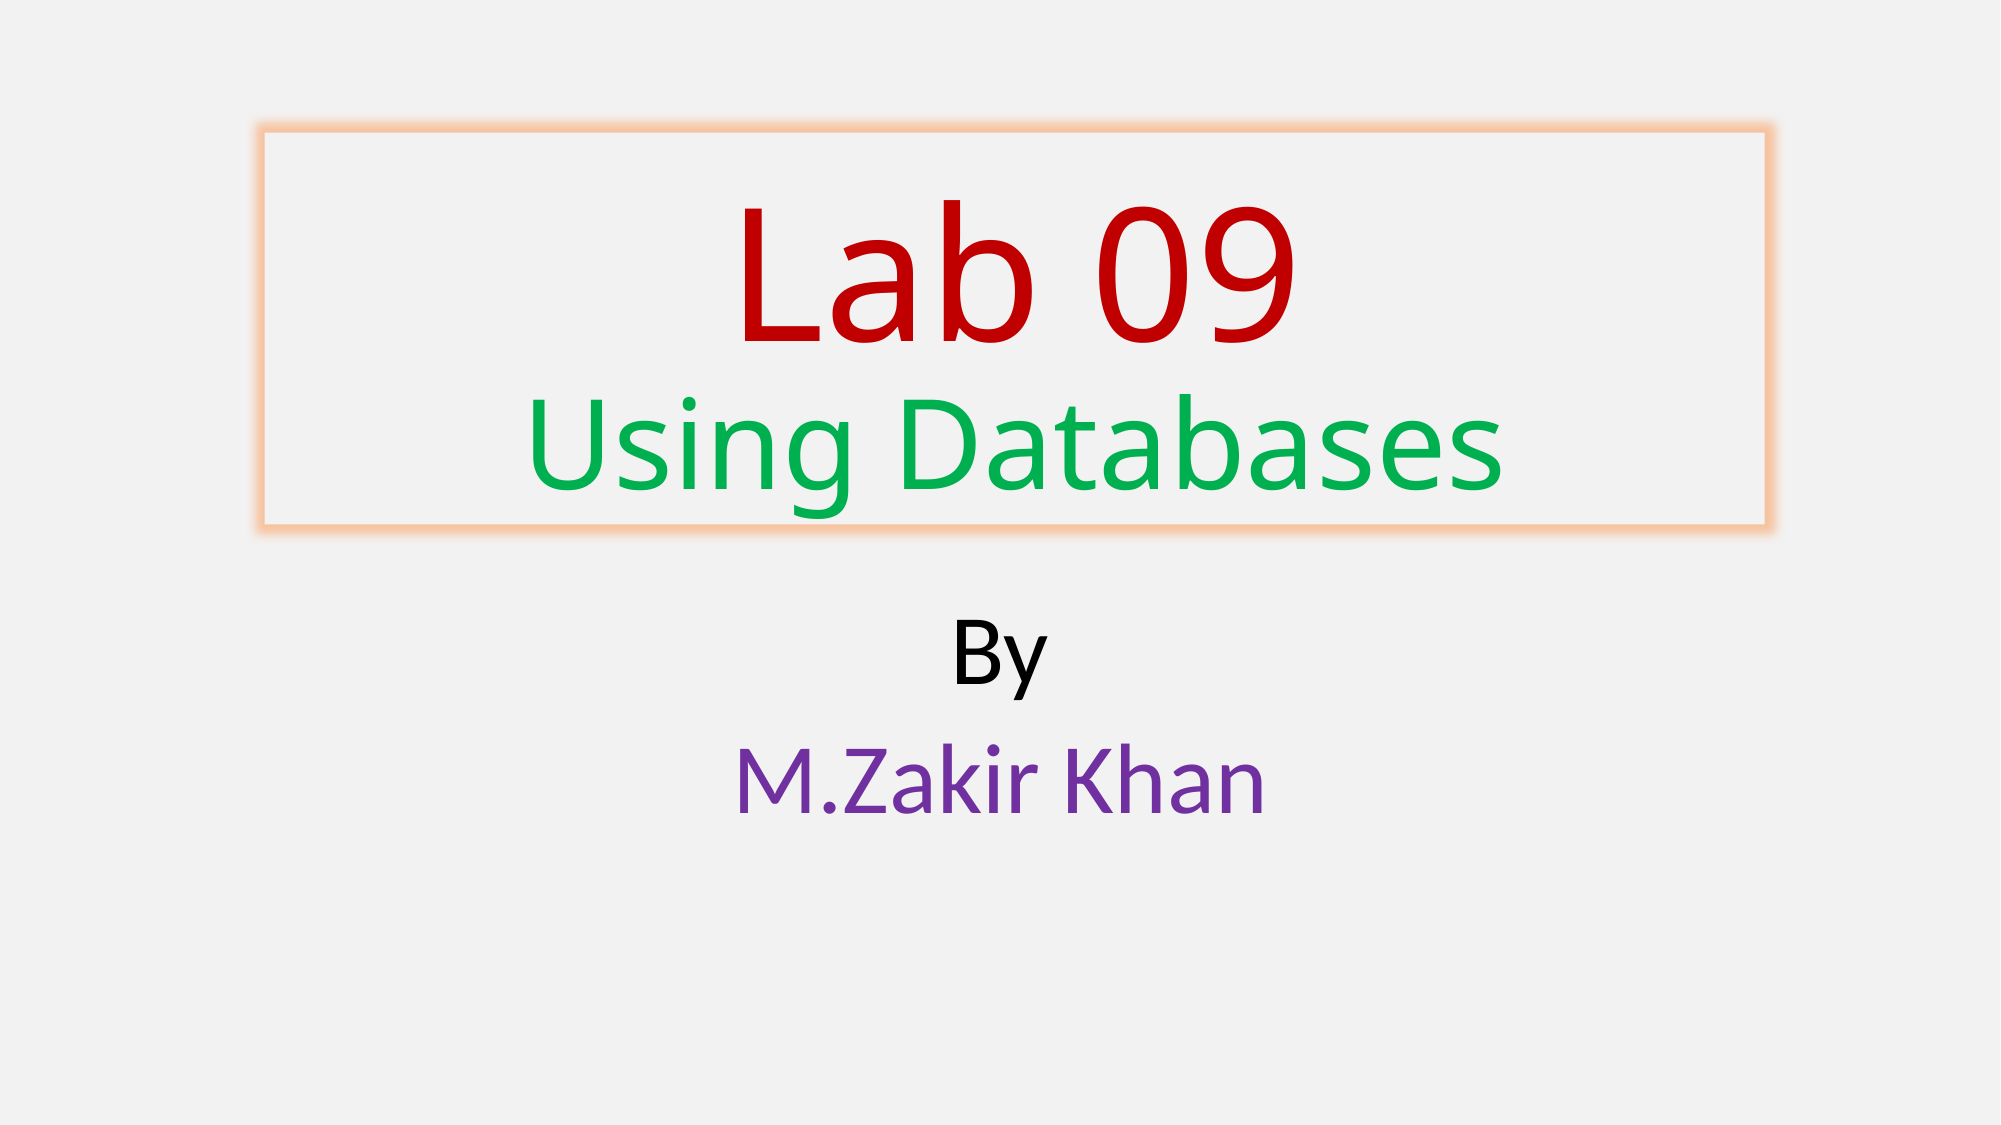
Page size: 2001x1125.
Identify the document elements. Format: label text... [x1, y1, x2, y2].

subtitle By M.Zakir Khan [249, 590, 1750, 863]
text_box Lab 09 Using Databases [264, 132, 1765, 525]
